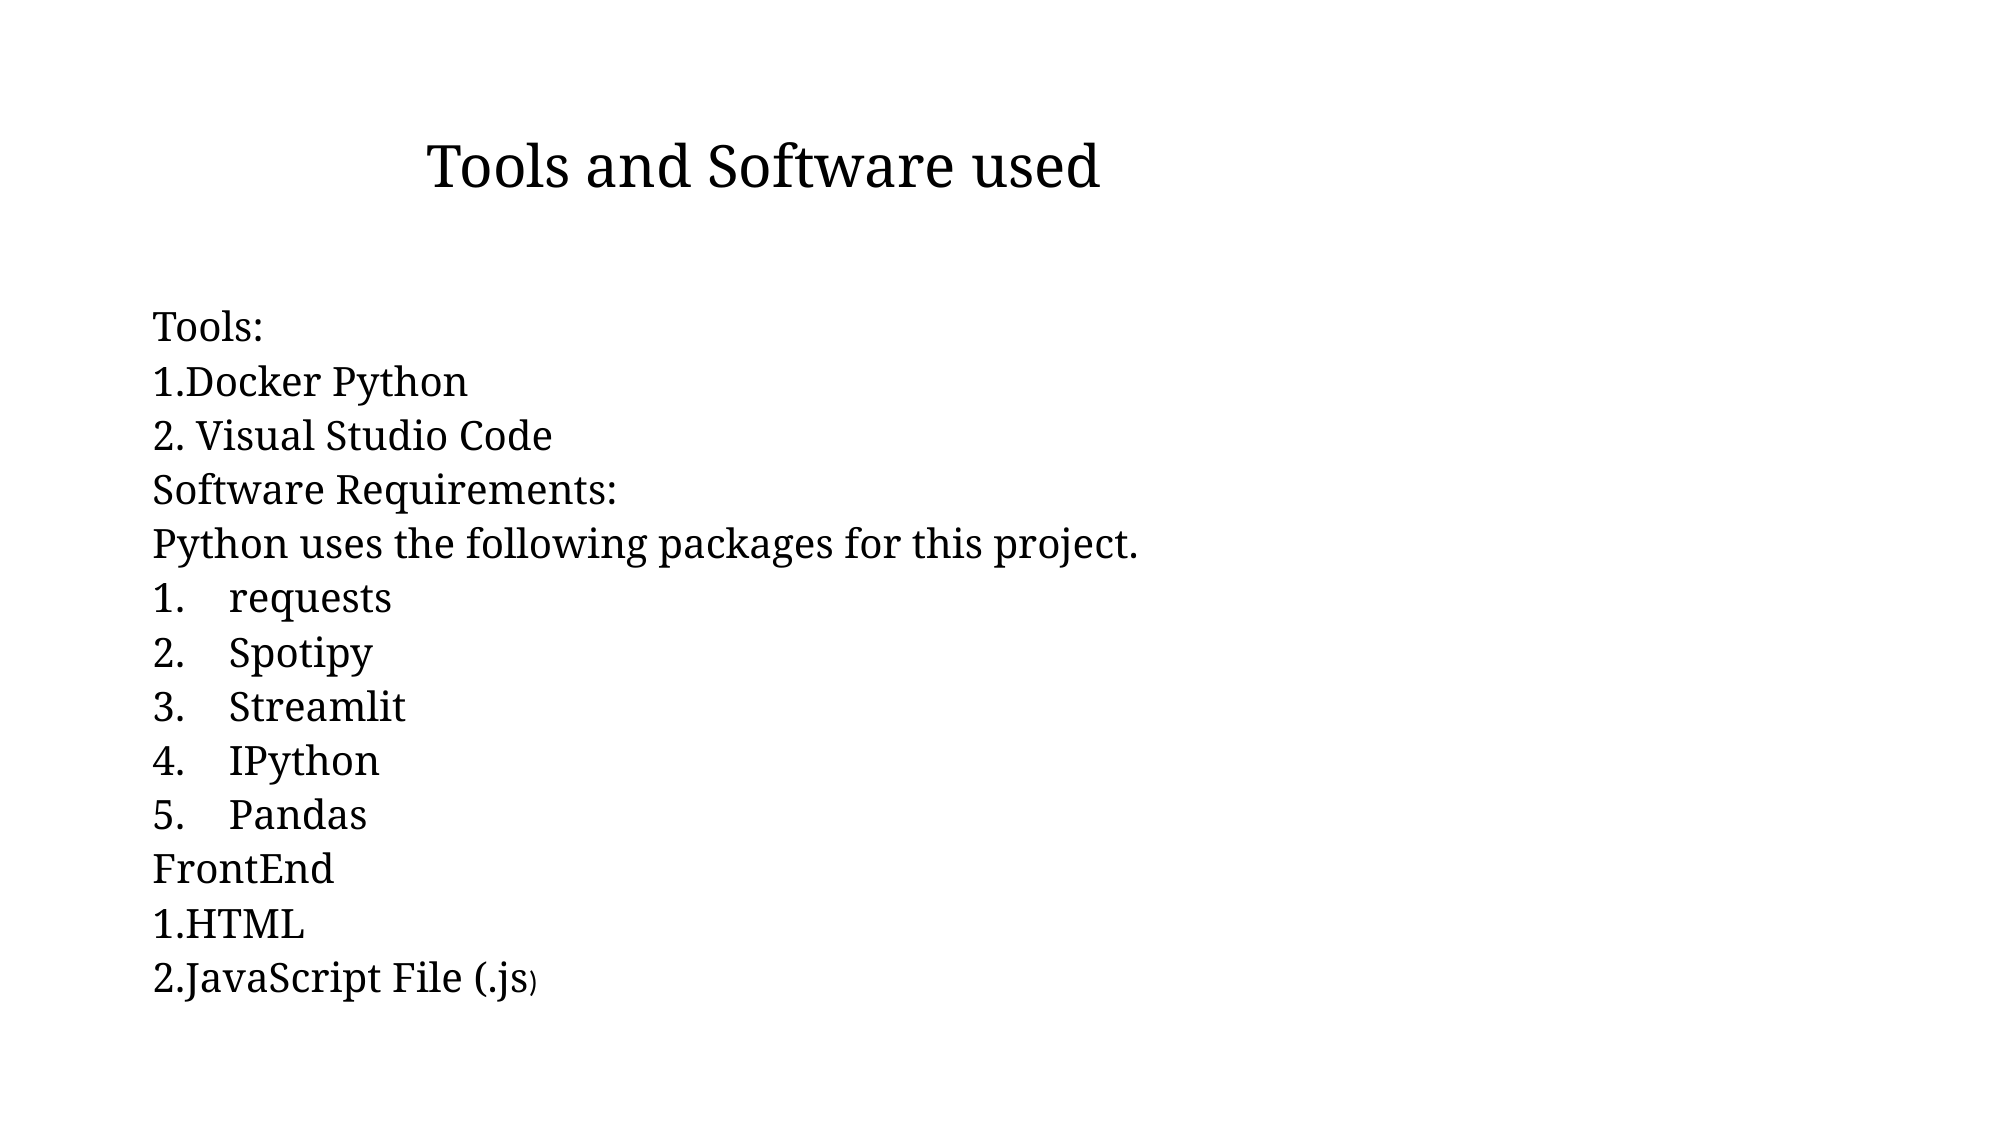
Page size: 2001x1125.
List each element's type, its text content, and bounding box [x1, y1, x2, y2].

list Tools: 1.Docker Python 2. Visual Studio Code Software Requirements: Python uses the following packages for this project. 1. requests 2. Spotipy 3. Streamlit 4. IPython 5. Pandas FrontEnd 1.HTML 2.JavaScript File (.js) [137, 299, 1863, 1014]
title Tools and Software used [137, 59, 1863, 278]
